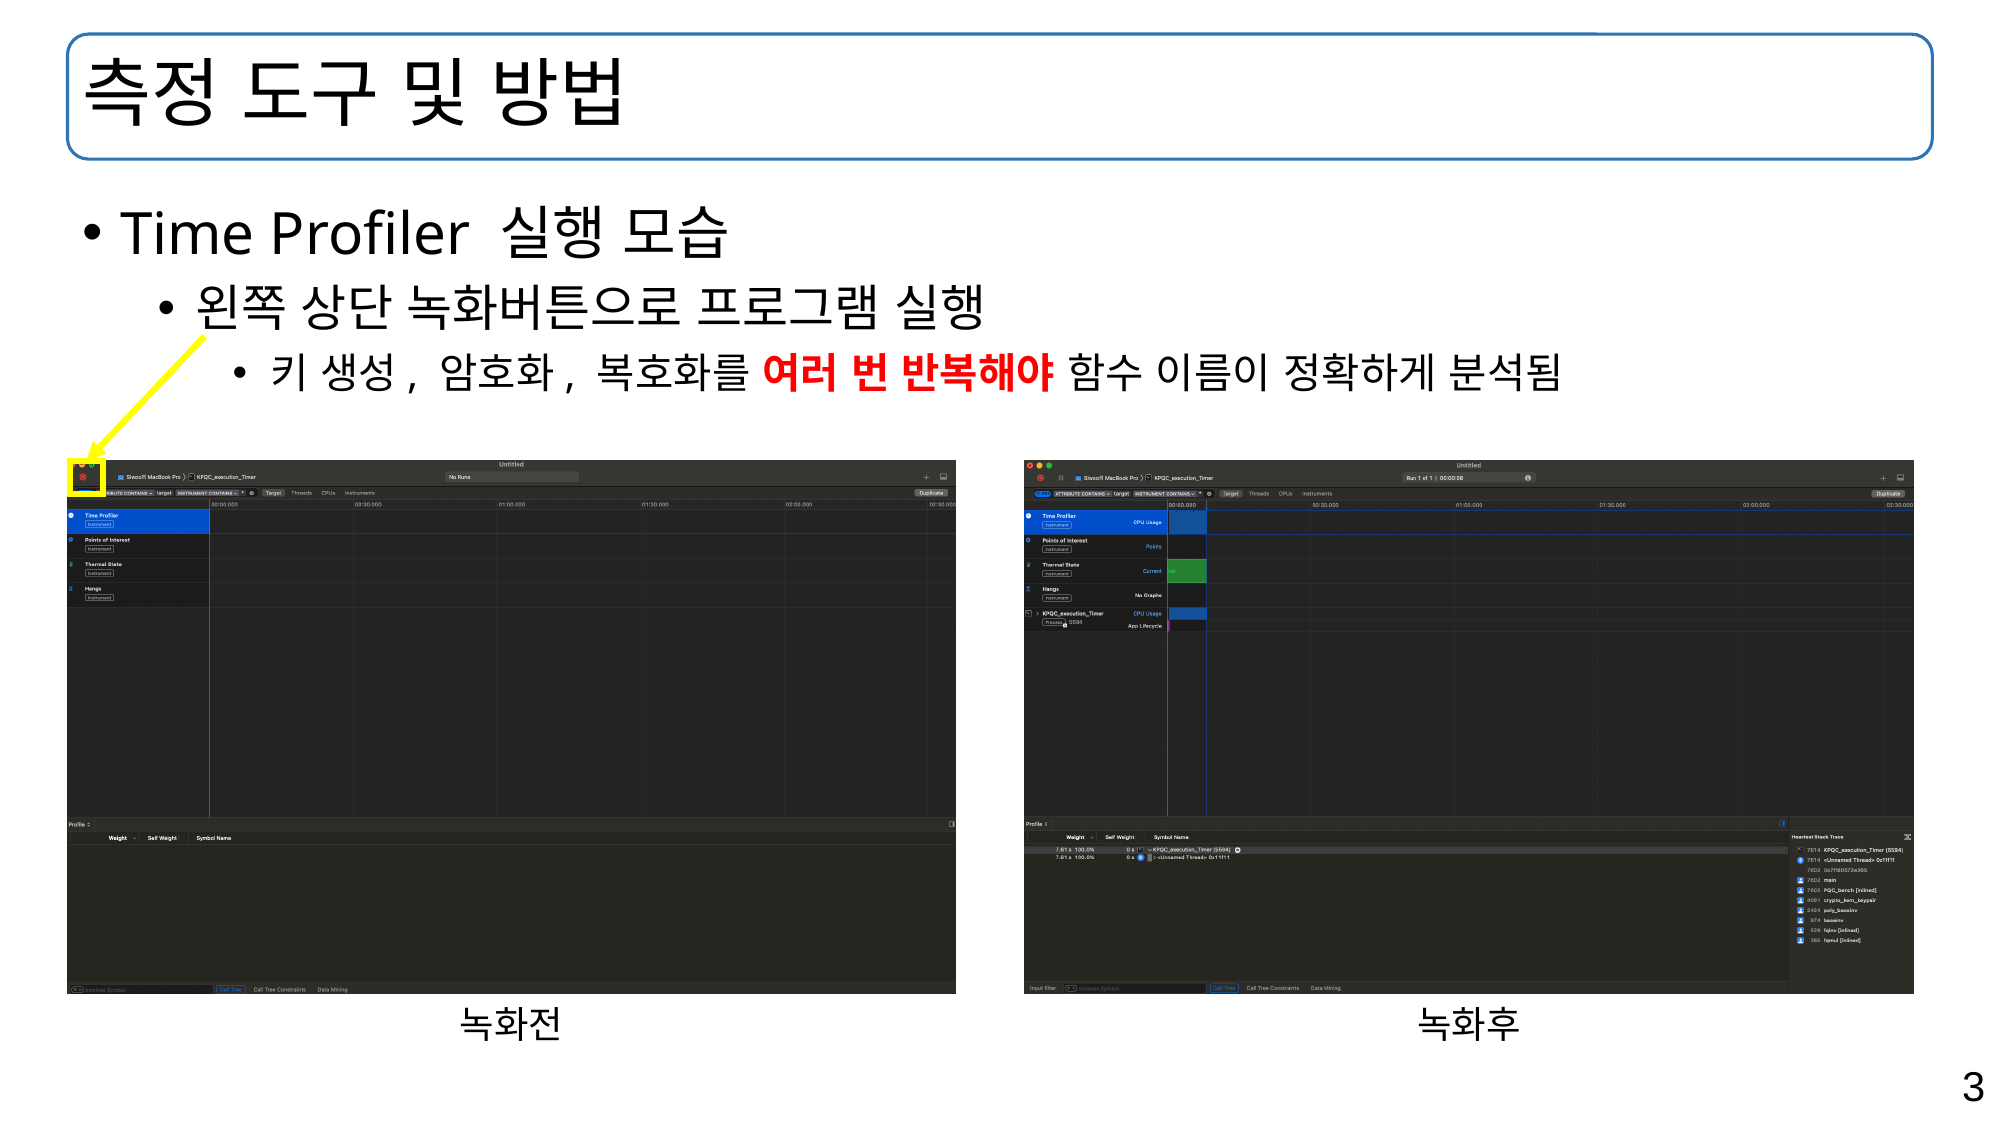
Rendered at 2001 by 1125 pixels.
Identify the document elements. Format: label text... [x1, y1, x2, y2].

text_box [86, 336, 205, 461]
text_box 녹화후 [1402, 994, 1536, 1054]
picture [67, 460, 956, 994]
list Time Profiler 실행 모습 왼쪽 상단 녹화버튼으로 프로그램 실행 키 생성, 암호화, 복호화를 여러 번 반복해야 함수 이름이 정확하게 분석됨 [67, 189, 1933, 1109]
picture [1024, 460, 1914, 994]
title 측정 도구 및 방법 [67, 34, 1933, 160]
text_box 녹화전 [445, 994, 579, 1054]
